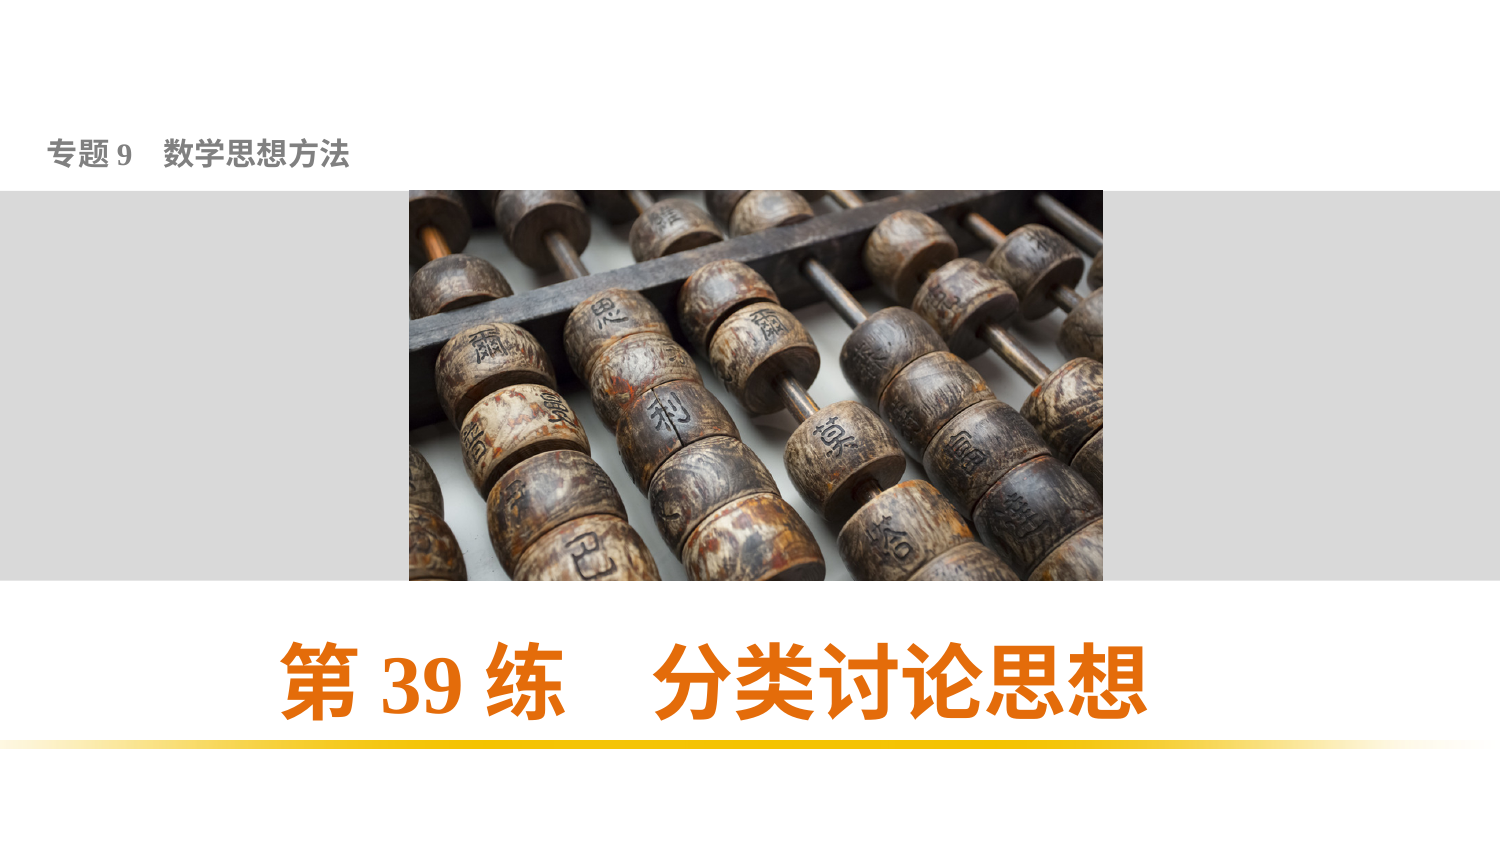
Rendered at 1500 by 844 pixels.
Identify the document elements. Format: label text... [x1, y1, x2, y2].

picture [0, 740, 1500, 749]
text_box 第39练 分类讨论思想 [0, 622, 1435, 738]
text_box [0, 189, 410, 583]
text_box [1100, 189, 1500, 583]
text_box 专题9 数学思想方法 [13, 126, 384, 179]
picture [409, 190, 1103, 581]
